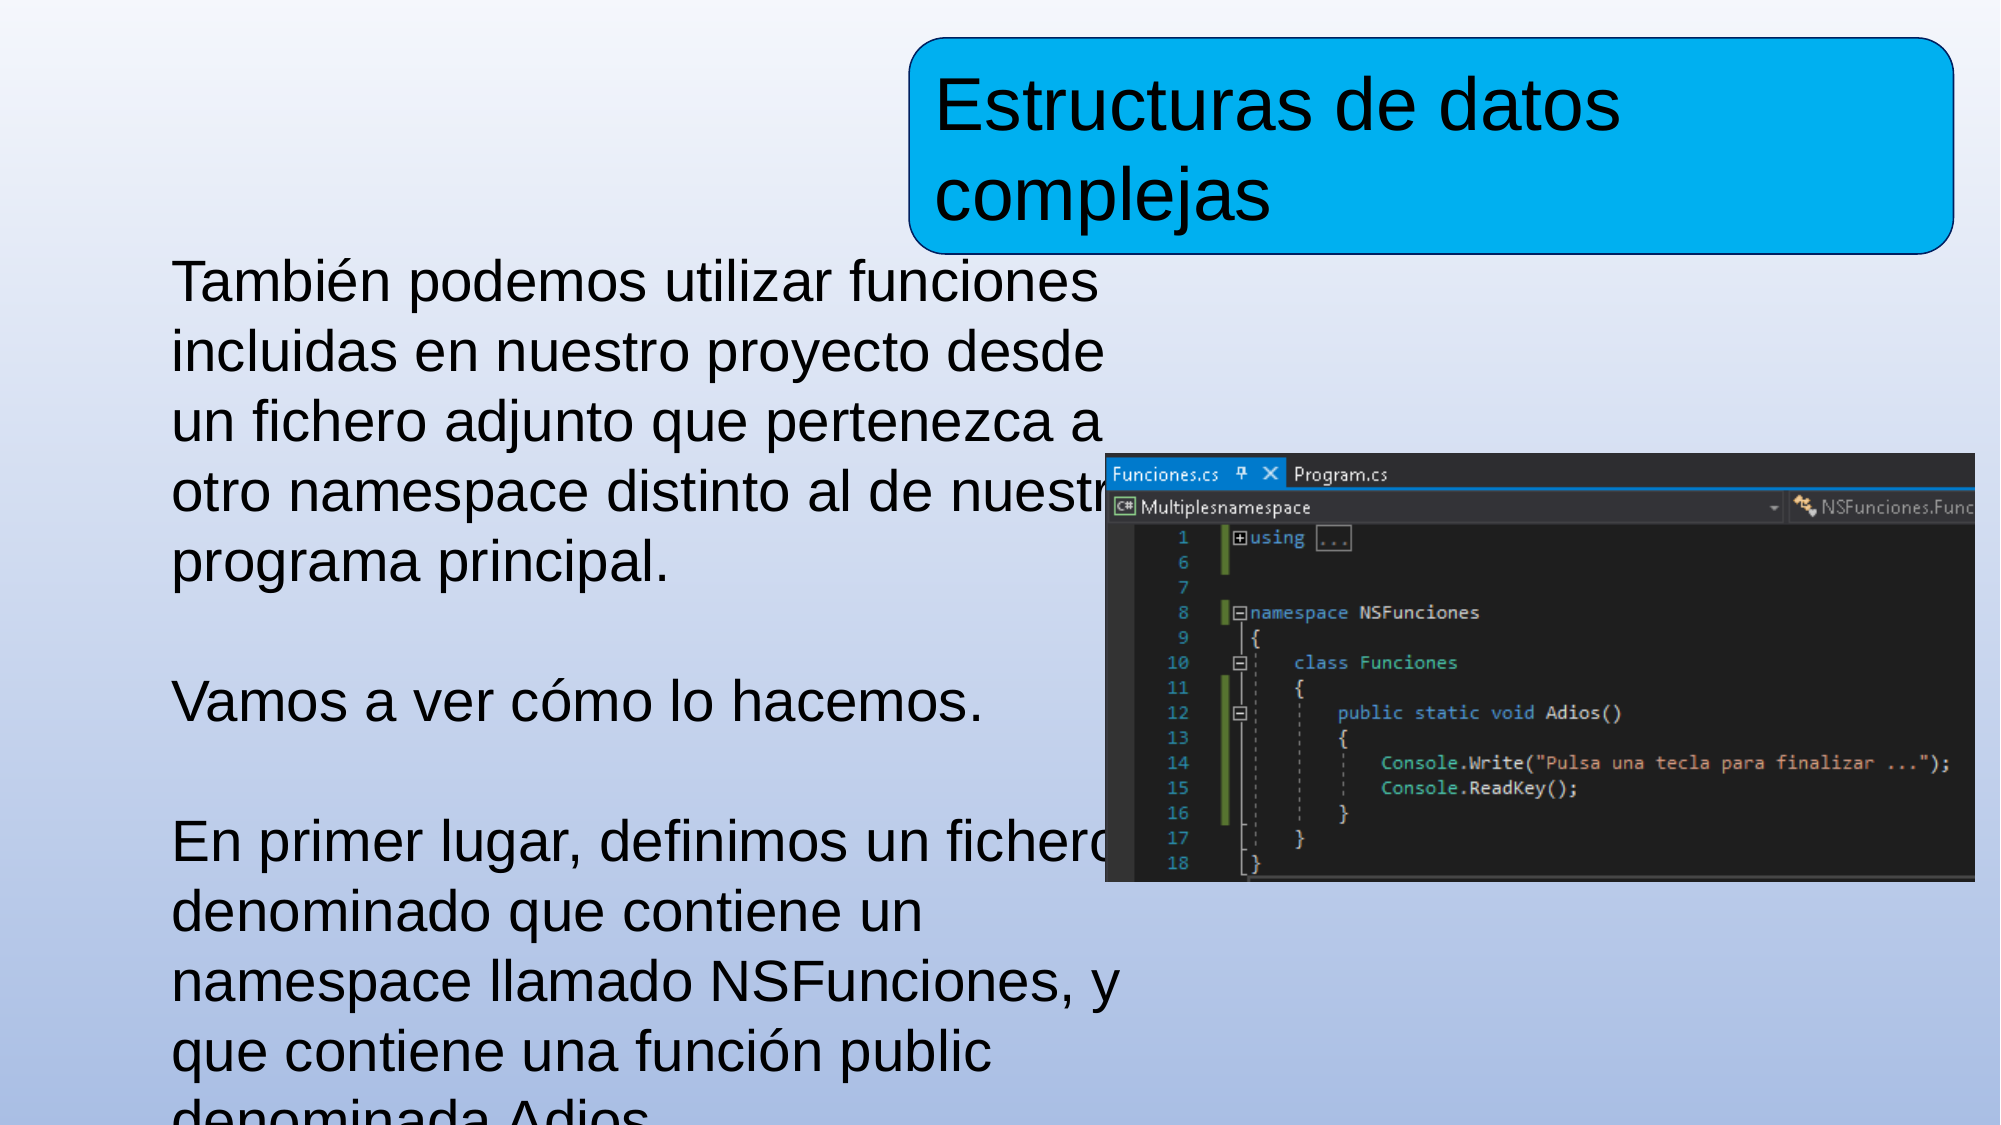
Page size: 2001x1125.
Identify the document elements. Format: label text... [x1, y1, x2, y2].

text_box También podemos utilizar funciones incluidas en nuestro proyecto desde un fichero adjunto que pertenezca a otro namespace distinto al de nuestro programa principal. Vamos a ver cómo lo hacemos. En primer lugar, definimos un fichero denominado que contiene un namespace llamado NSFunciones, y que contiene una función public denominada Adios. [156, 236, 1168, 1125]
picture [1105, 453, 1975, 883]
text_box Estructuras de datos complejas [909, 37, 1954, 254]
